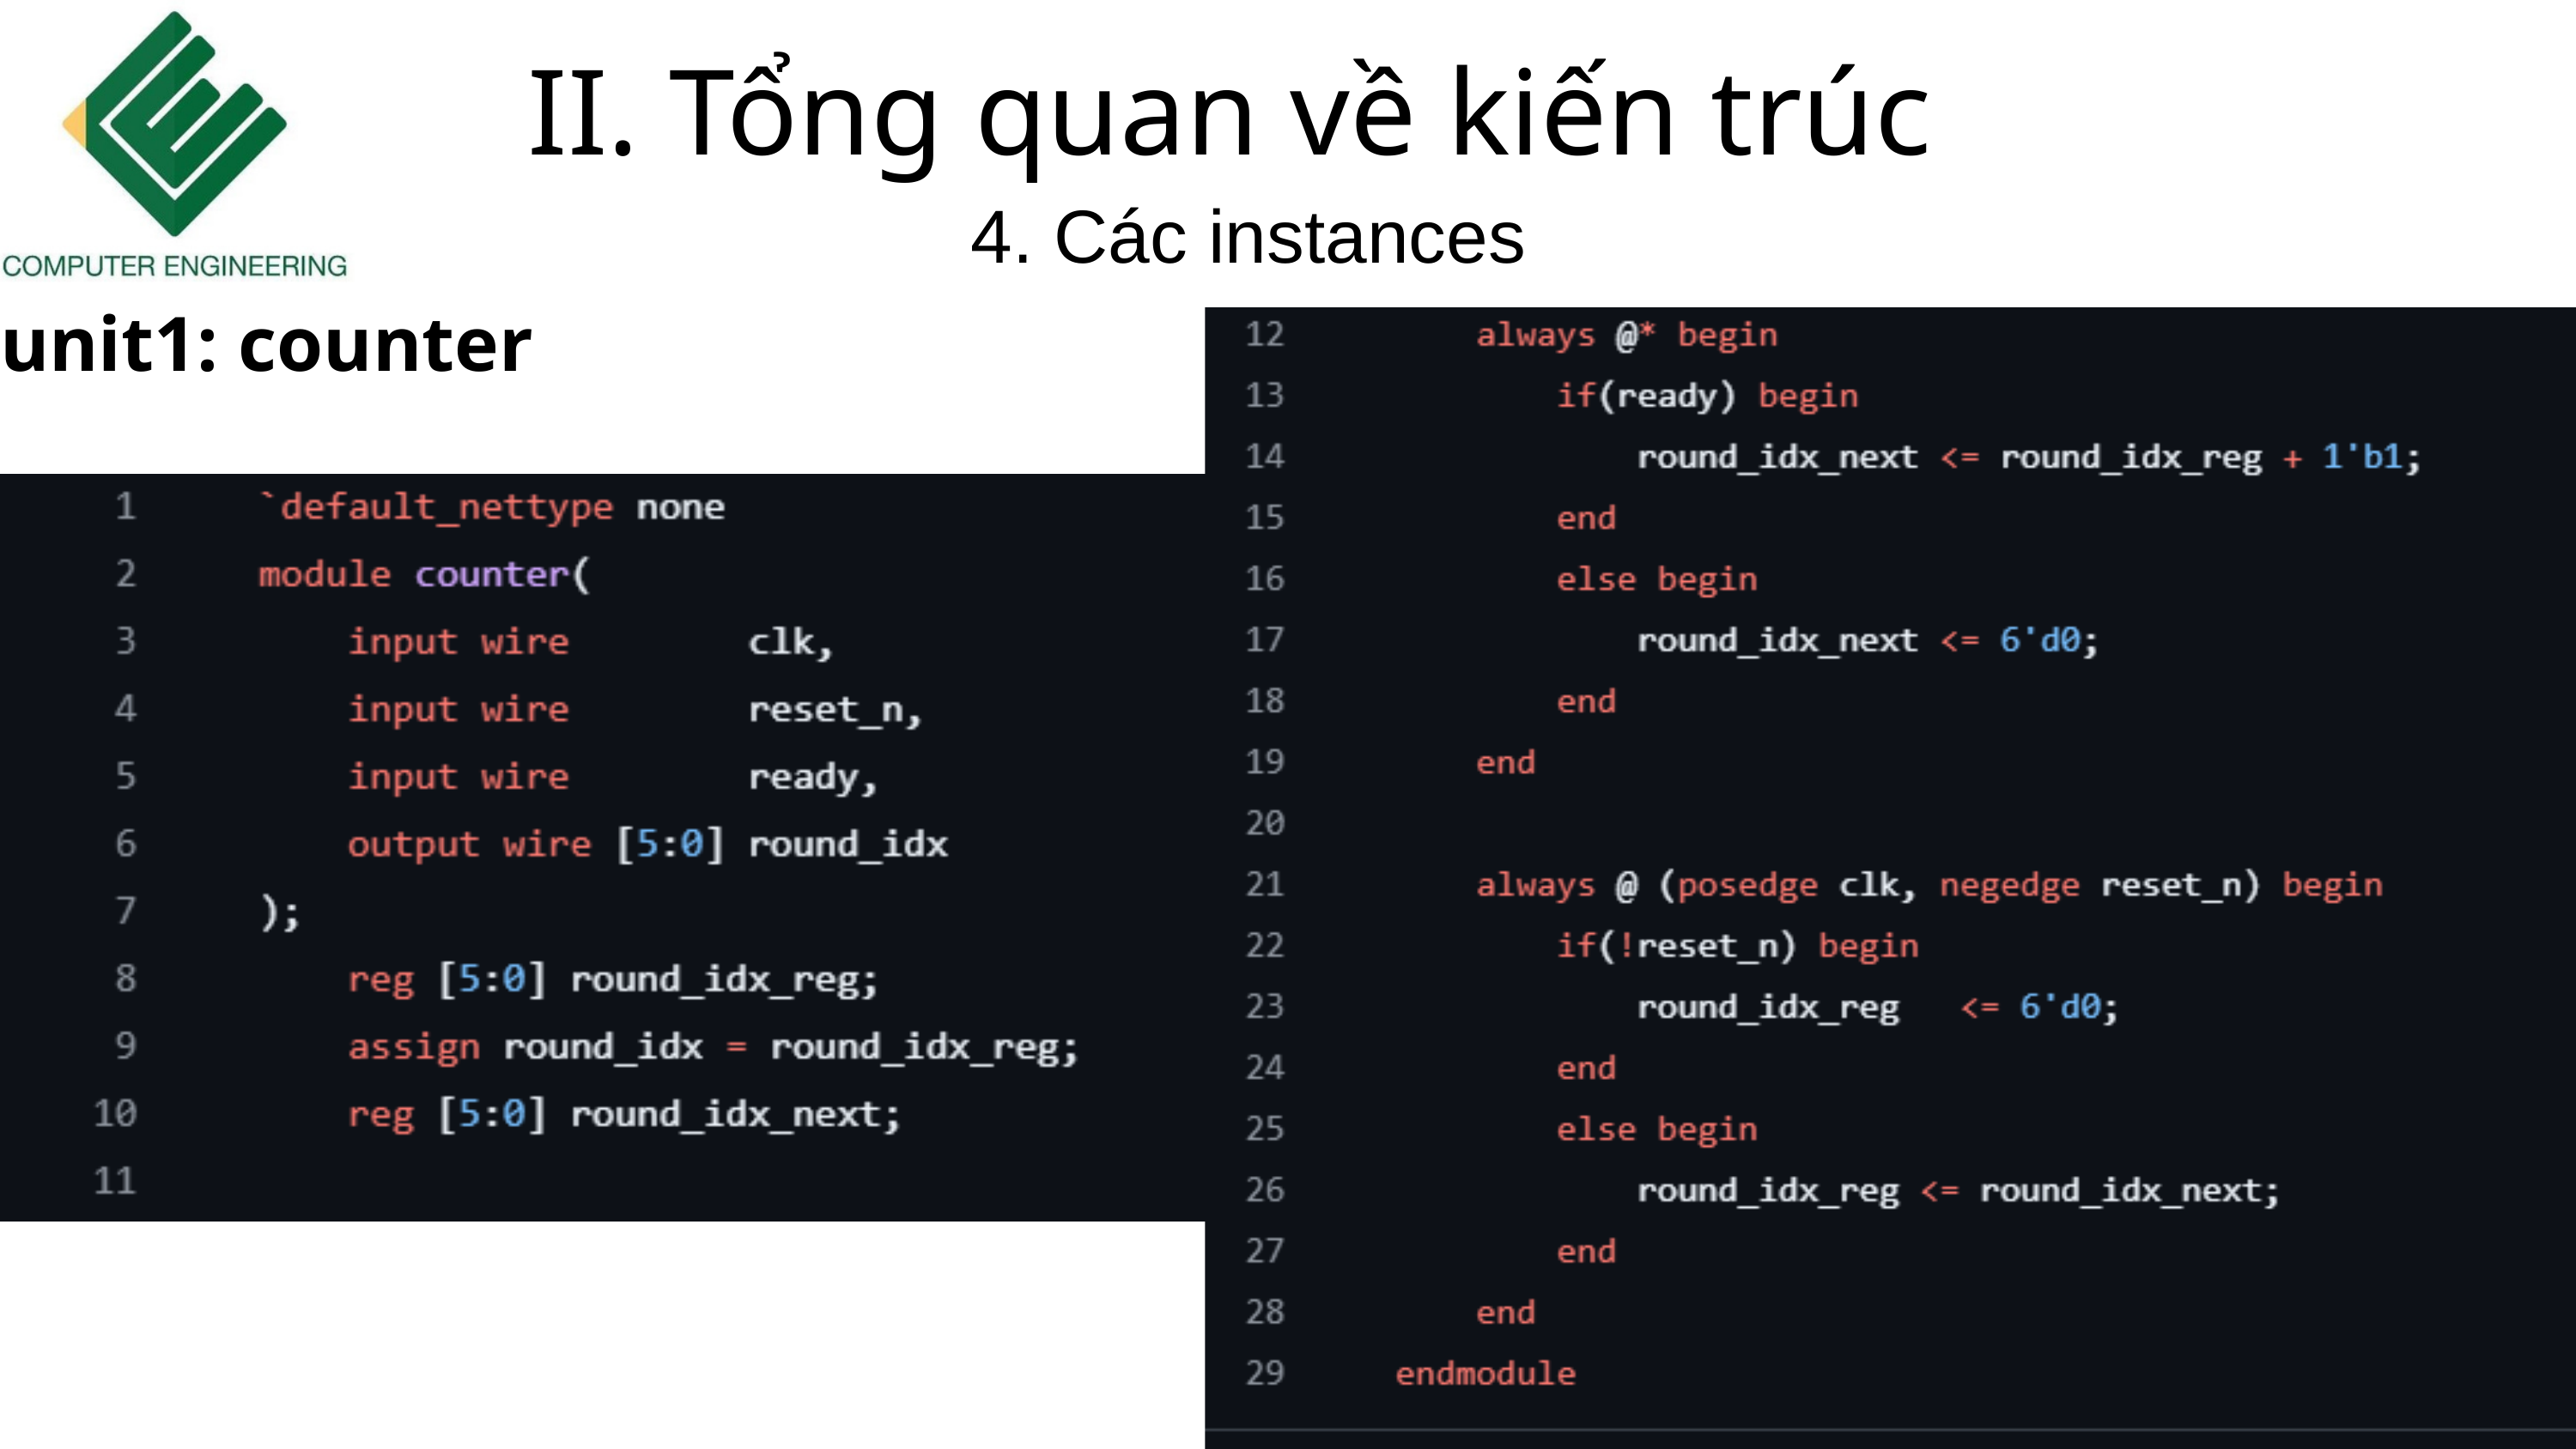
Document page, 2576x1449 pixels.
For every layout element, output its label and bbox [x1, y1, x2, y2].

text_box [0, 474, 1205, 1222]
text_box [1205, 307, 2576, 1449]
text_box [0, 0, 355, 282]
text_box [0, 307, 2202, 417]
text_box [527, 24, 2576, 199]
text_box [970, 209, 2082, 305]
